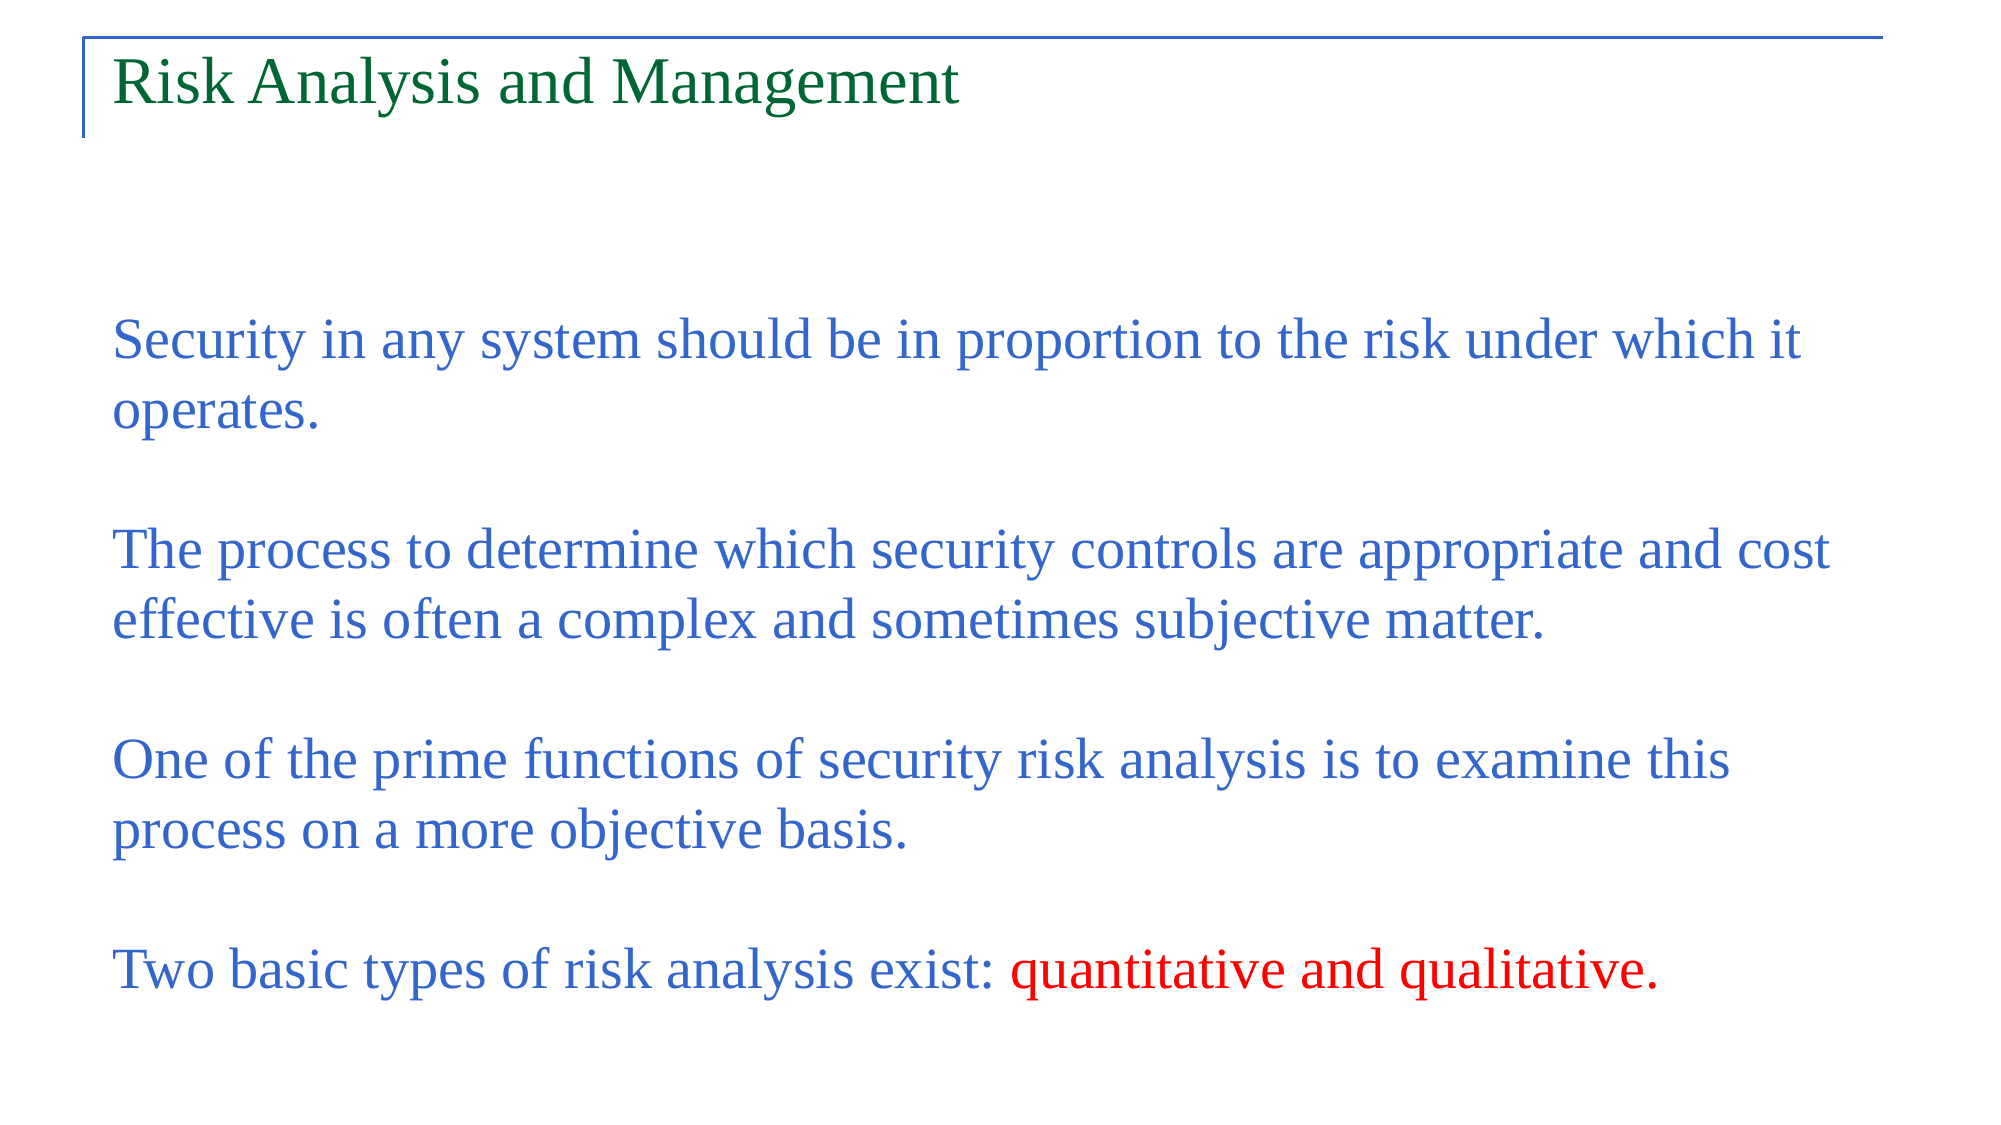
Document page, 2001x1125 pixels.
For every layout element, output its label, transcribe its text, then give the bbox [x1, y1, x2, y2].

title Risk Analysis and Management [112, 36, 1850, 118]
list Security in any system should be in proportion to the risk under which it operates. The process to determine which security controls are appropriate and cost effective is often a complex and sometimes subjective matter. One of the prime functions of security risk analysis is to examine this process on a more objective basis. Two basic types of risk analysis exist: quantitative and qualitative. [112, 299, 1850, 1007]
